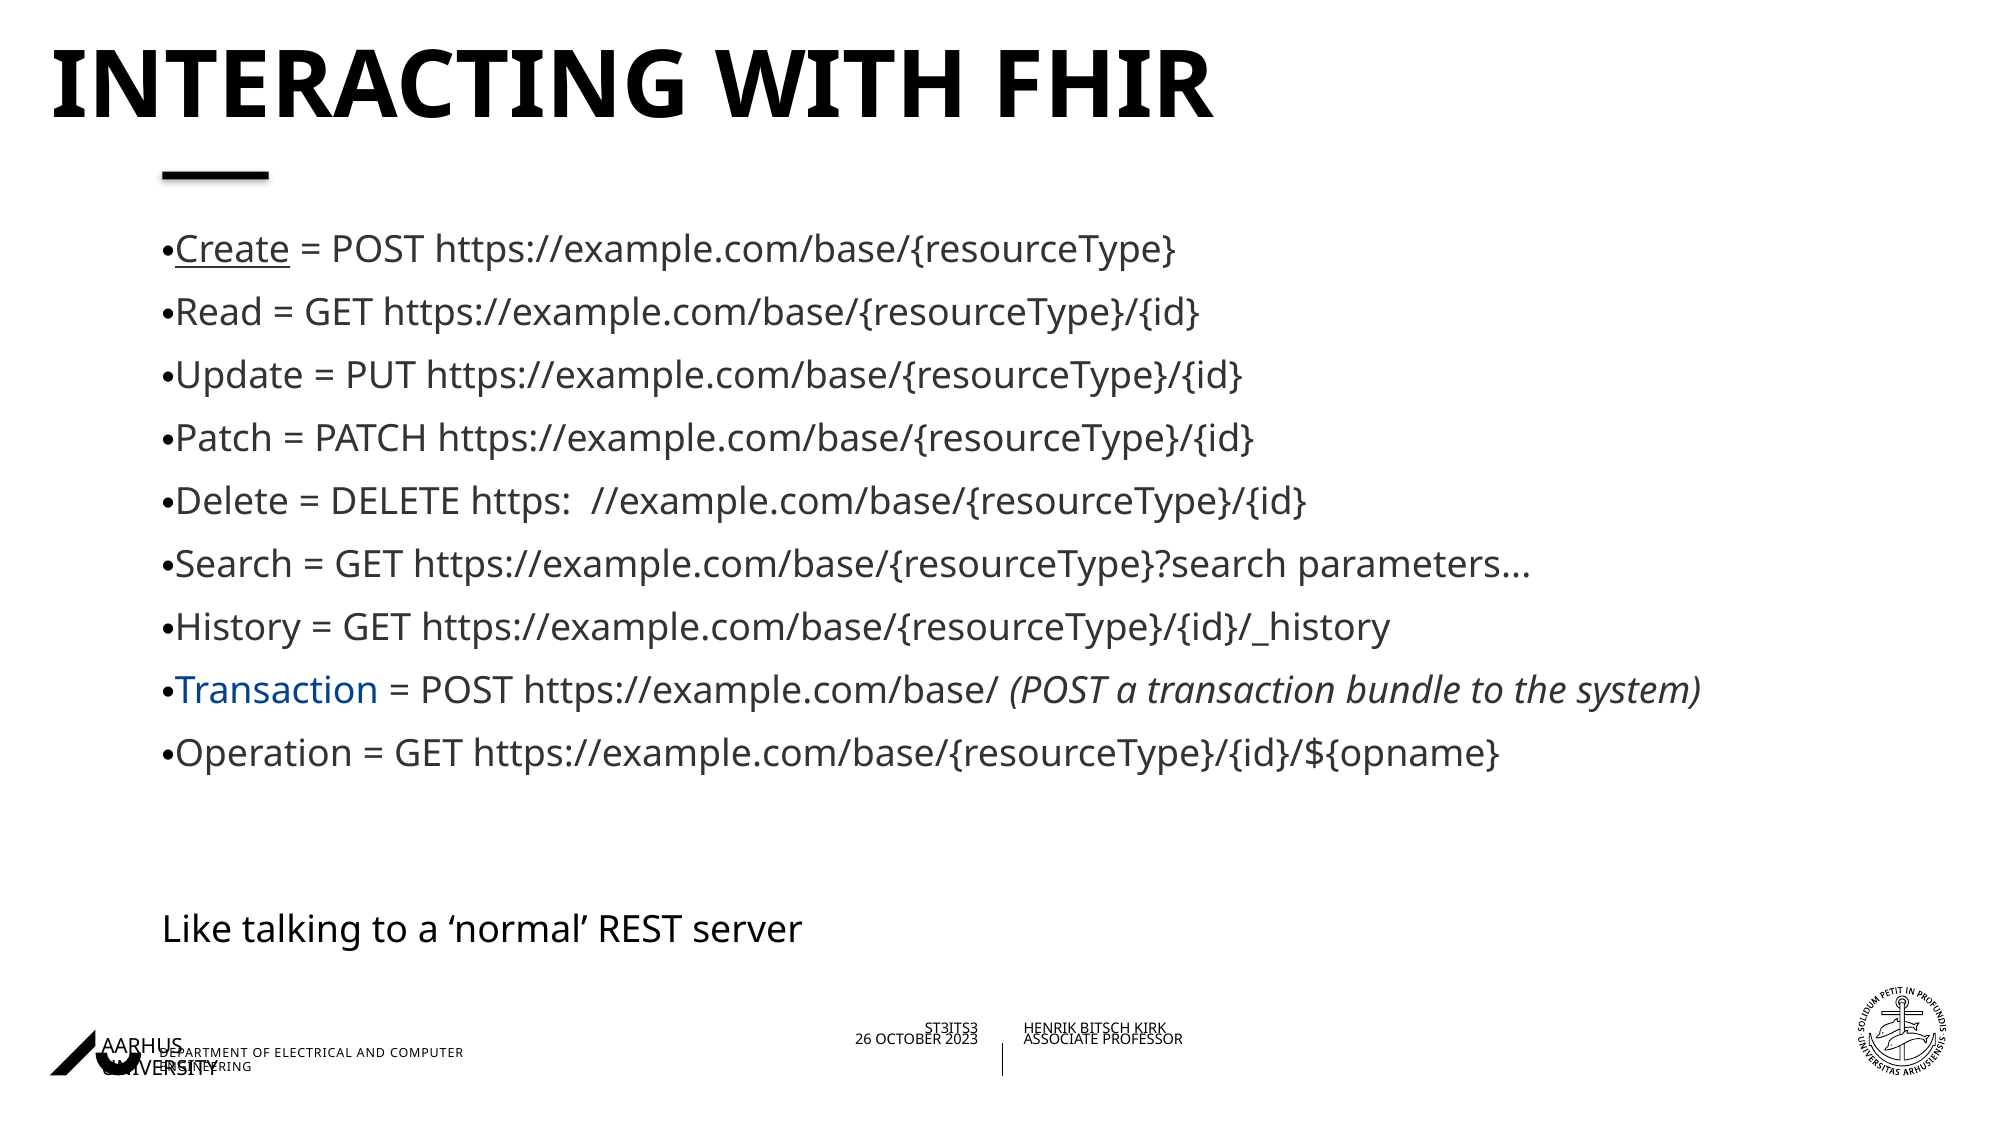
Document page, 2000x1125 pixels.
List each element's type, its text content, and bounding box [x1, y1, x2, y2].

title Interacting with FHIR [51, 37, 1948, 162]
list Create = POST https://example.com/base/{resourceType} Read = GET https://example.com/base/{resourceType}/{id} Update = PUT https://example.com/base/{resourceType}/{id} Patch = PATCH https://example.com/base/{resourceType}/{id} Delete = DELETE https: //example.com/base/{resourceType}/{id} Search = GET https://example.com/base/{resourceType}?search parameters... History = GET https://example.com/base/{resourceType}/{id}/_history Transaction = POST https://example.com/base/ (POST a transaction bundle to the system) Operation = GET https://example.com/base/{resourceType}/{id}/${opname} Like talking to a ‘normal’ REST server [161, 224, 2000, 968]
